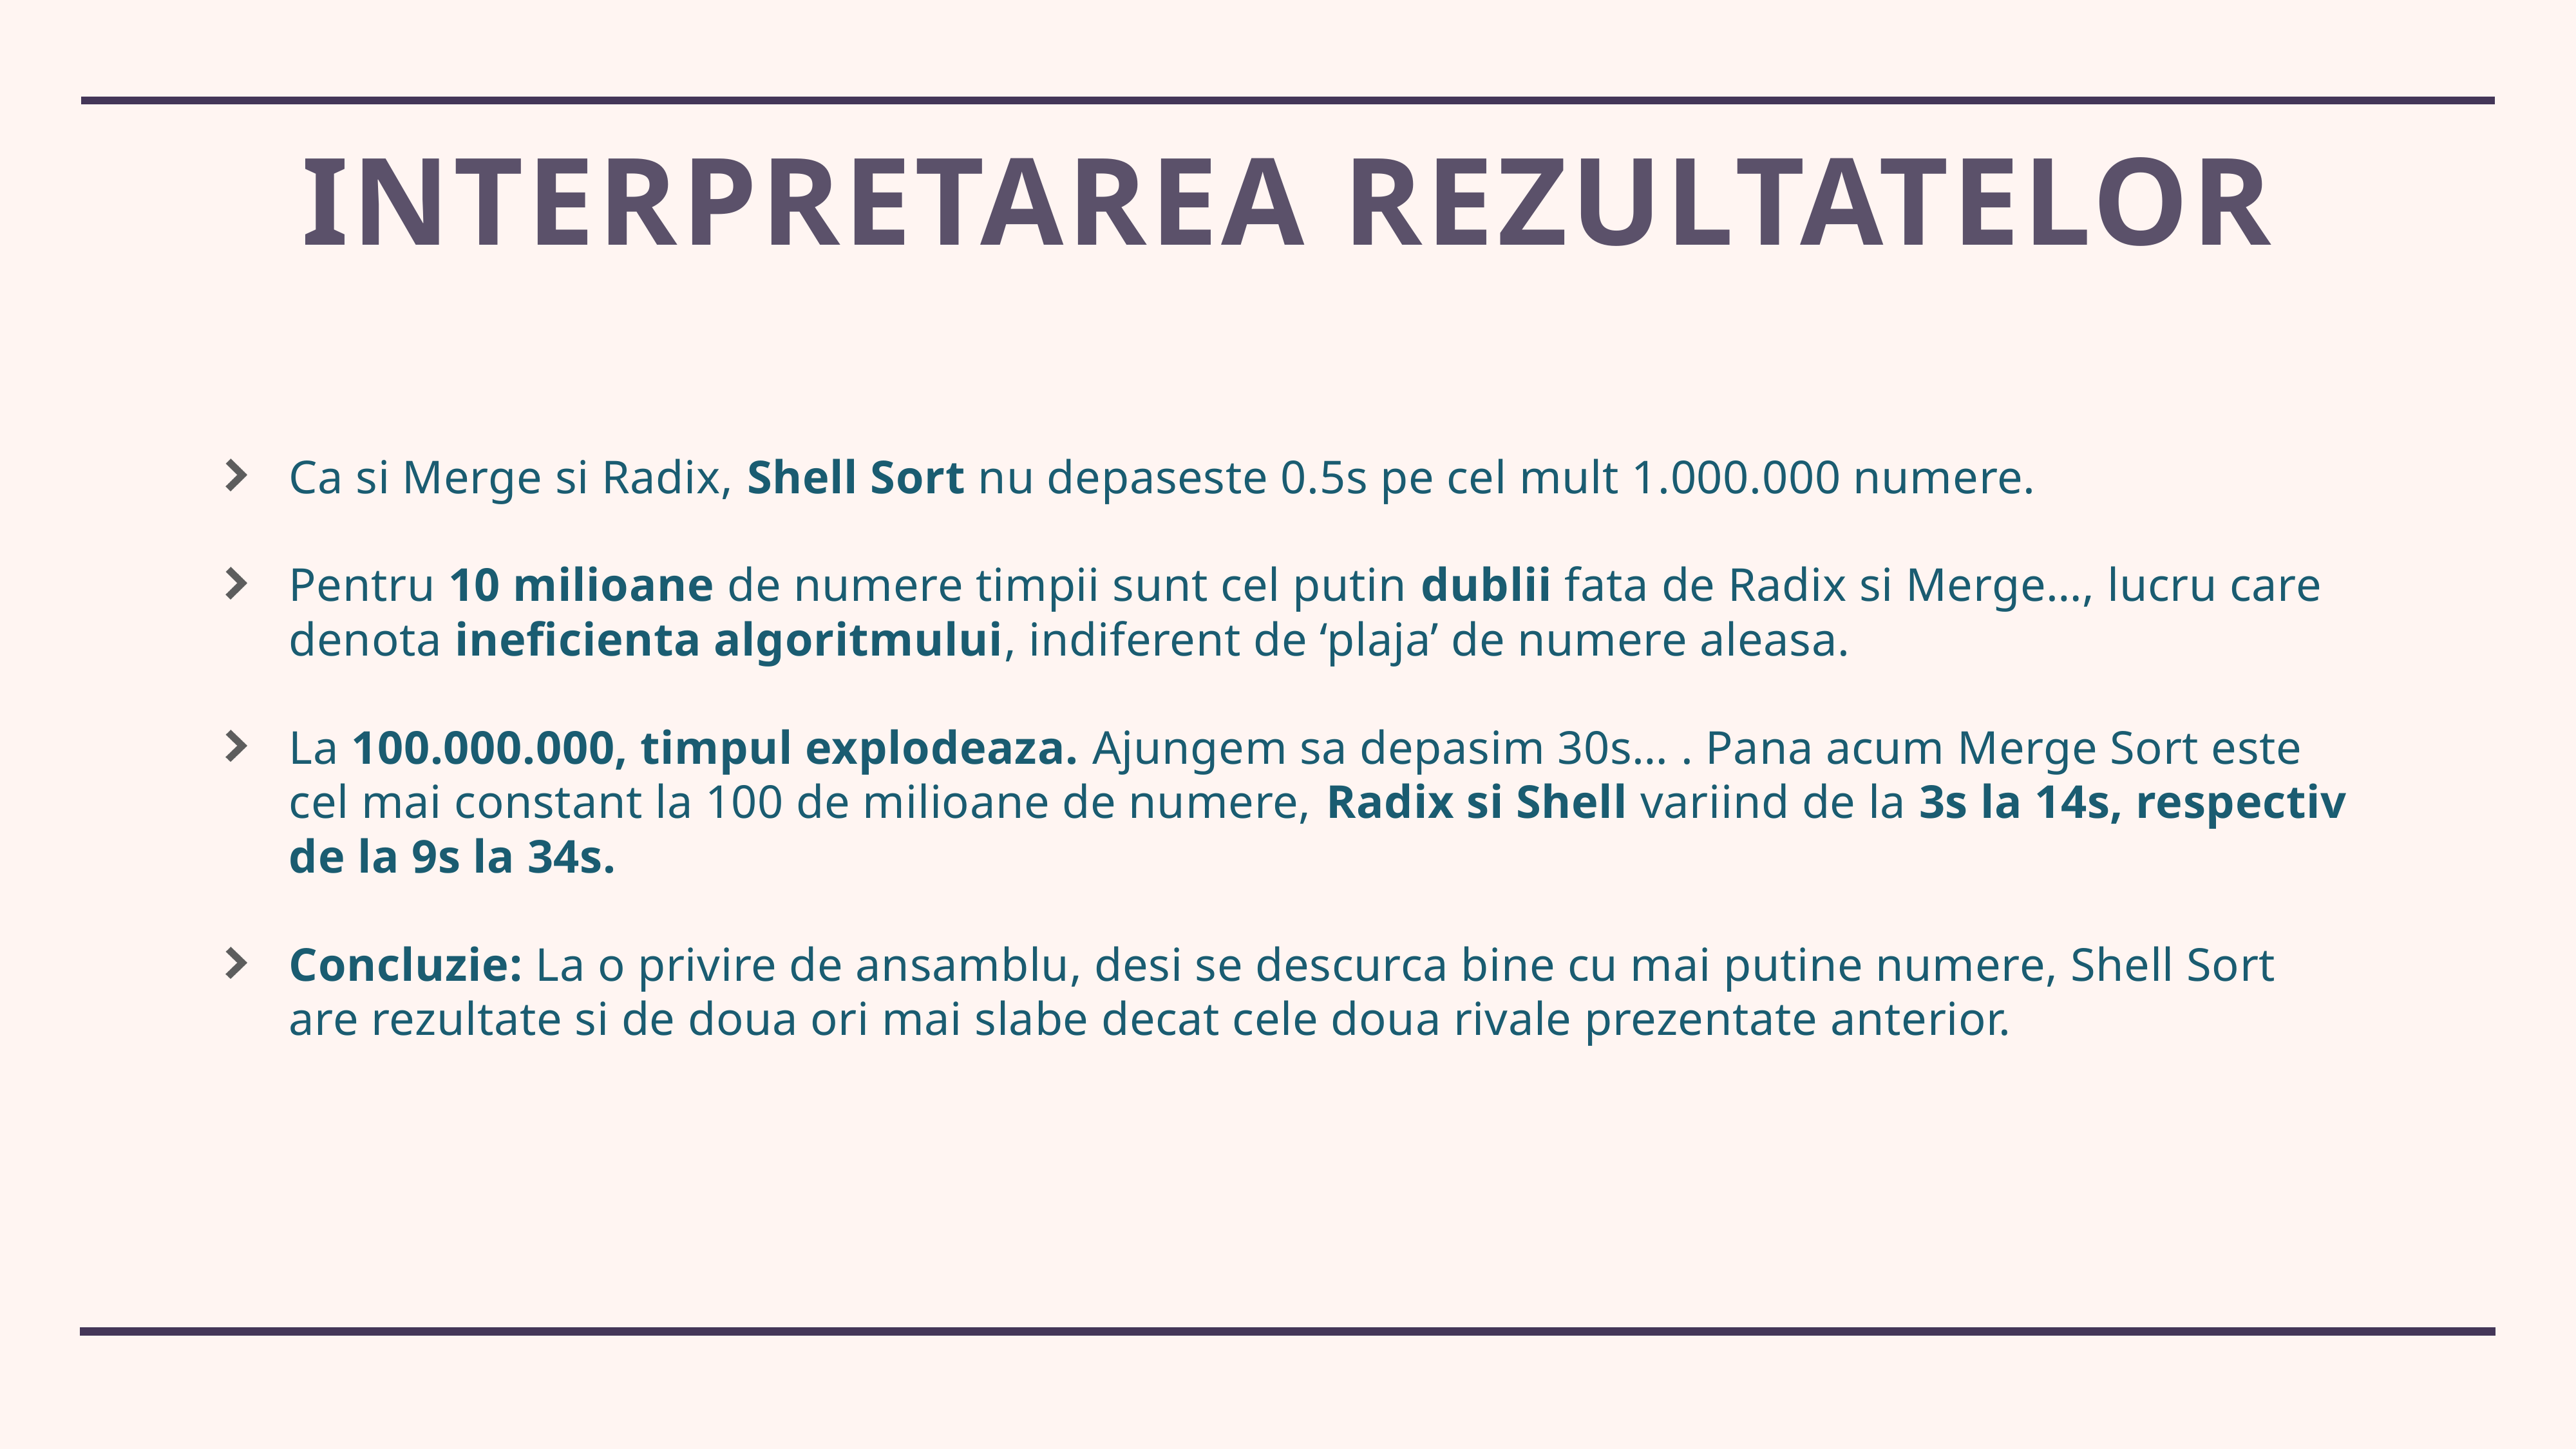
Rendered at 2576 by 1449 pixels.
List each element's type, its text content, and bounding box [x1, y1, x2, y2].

title interpretarea rezultatelor [220, 135, 2356, 310]
picture [225, 947, 247, 979]
list Ca si Merge si Radix, Shell Sort nu depaseste 0.5s pe cel mult 1.000.000 numere. Pentru 10 milioane de numere timpii sunt cel putin dublii fata de Radix si Merge…, lucru care denota ineficienta algoritmului, indiferent de ‘plaja’ de numere aleasa. La 100.000.000, timpul explodeaza. Ajungem sa depasim 30s… . Pana acum Merge Sort este cel mai constant la 100 de milioane de numere, Radix si Shell variind de la 3s la 14s, respectiv de la 9s la 34s. Concluzie: La o privire de ansamblu, desi se descurca bine cu mai putine numere, Shell Sort are rezultate si de doua ori mai slabe decat cele doua rivale prezentate anterior. [220, 442, 2356, 1107]
picture [225, 567, 247, 600]
picture [225, 730, 247, 762]
picture [225, 459, 247, 491]
